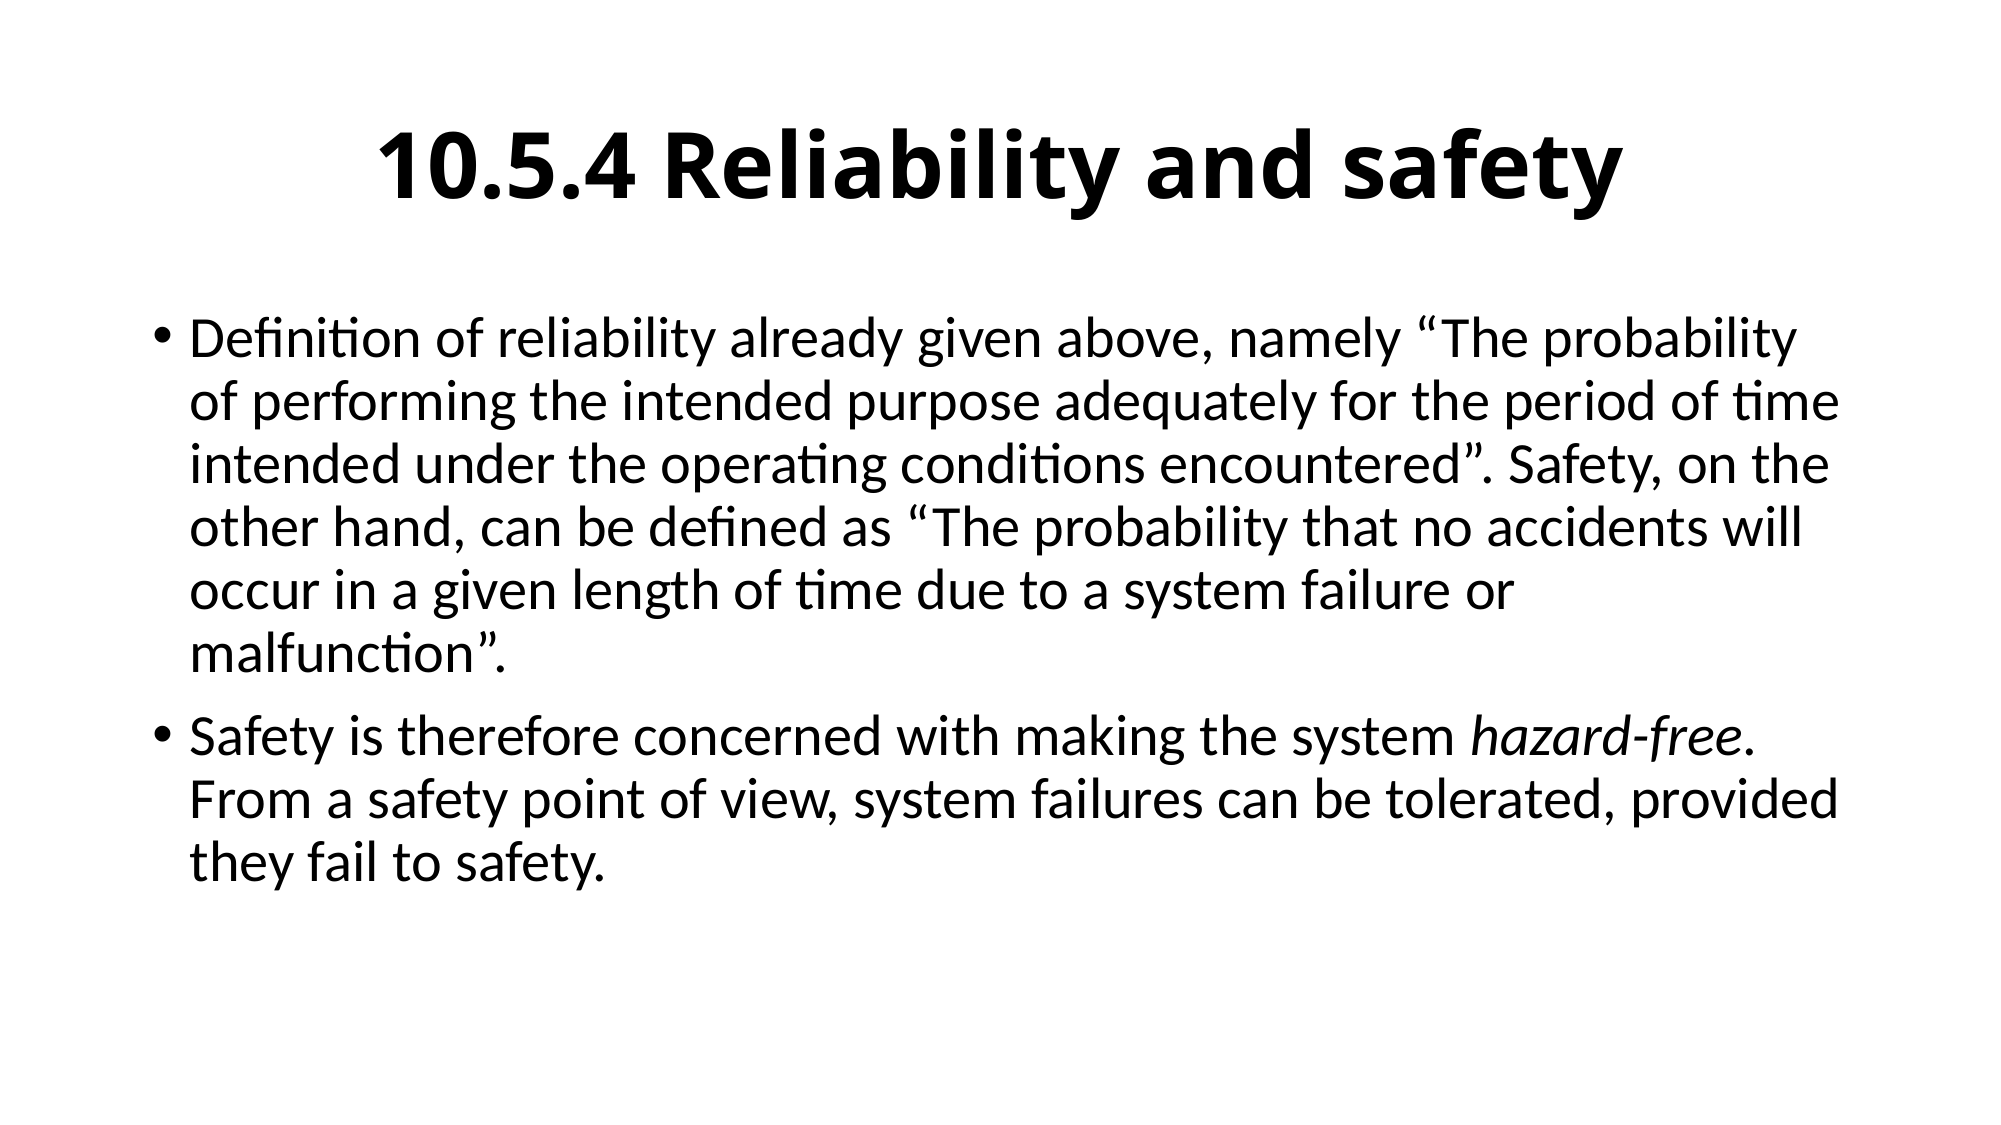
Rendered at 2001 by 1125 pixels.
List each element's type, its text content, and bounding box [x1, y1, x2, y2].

list Definition of reliability already given above, namely “The probability of performing the intended purpose adequately for the period of time intended under the operating conditions encountered”. Safety, on the other hand, can be defined as “The probability that no accidents will occur in a given length of time due to a system failure or malfunction”. Safety is therefore concerned with making the system hazard-free. From a safety point of view, system failures can be tolerated, provided they fail to safety. [137, 299, 1863, 1014]
title 10.5.4 Reliability and safety [137, 59, 1863, 278]
